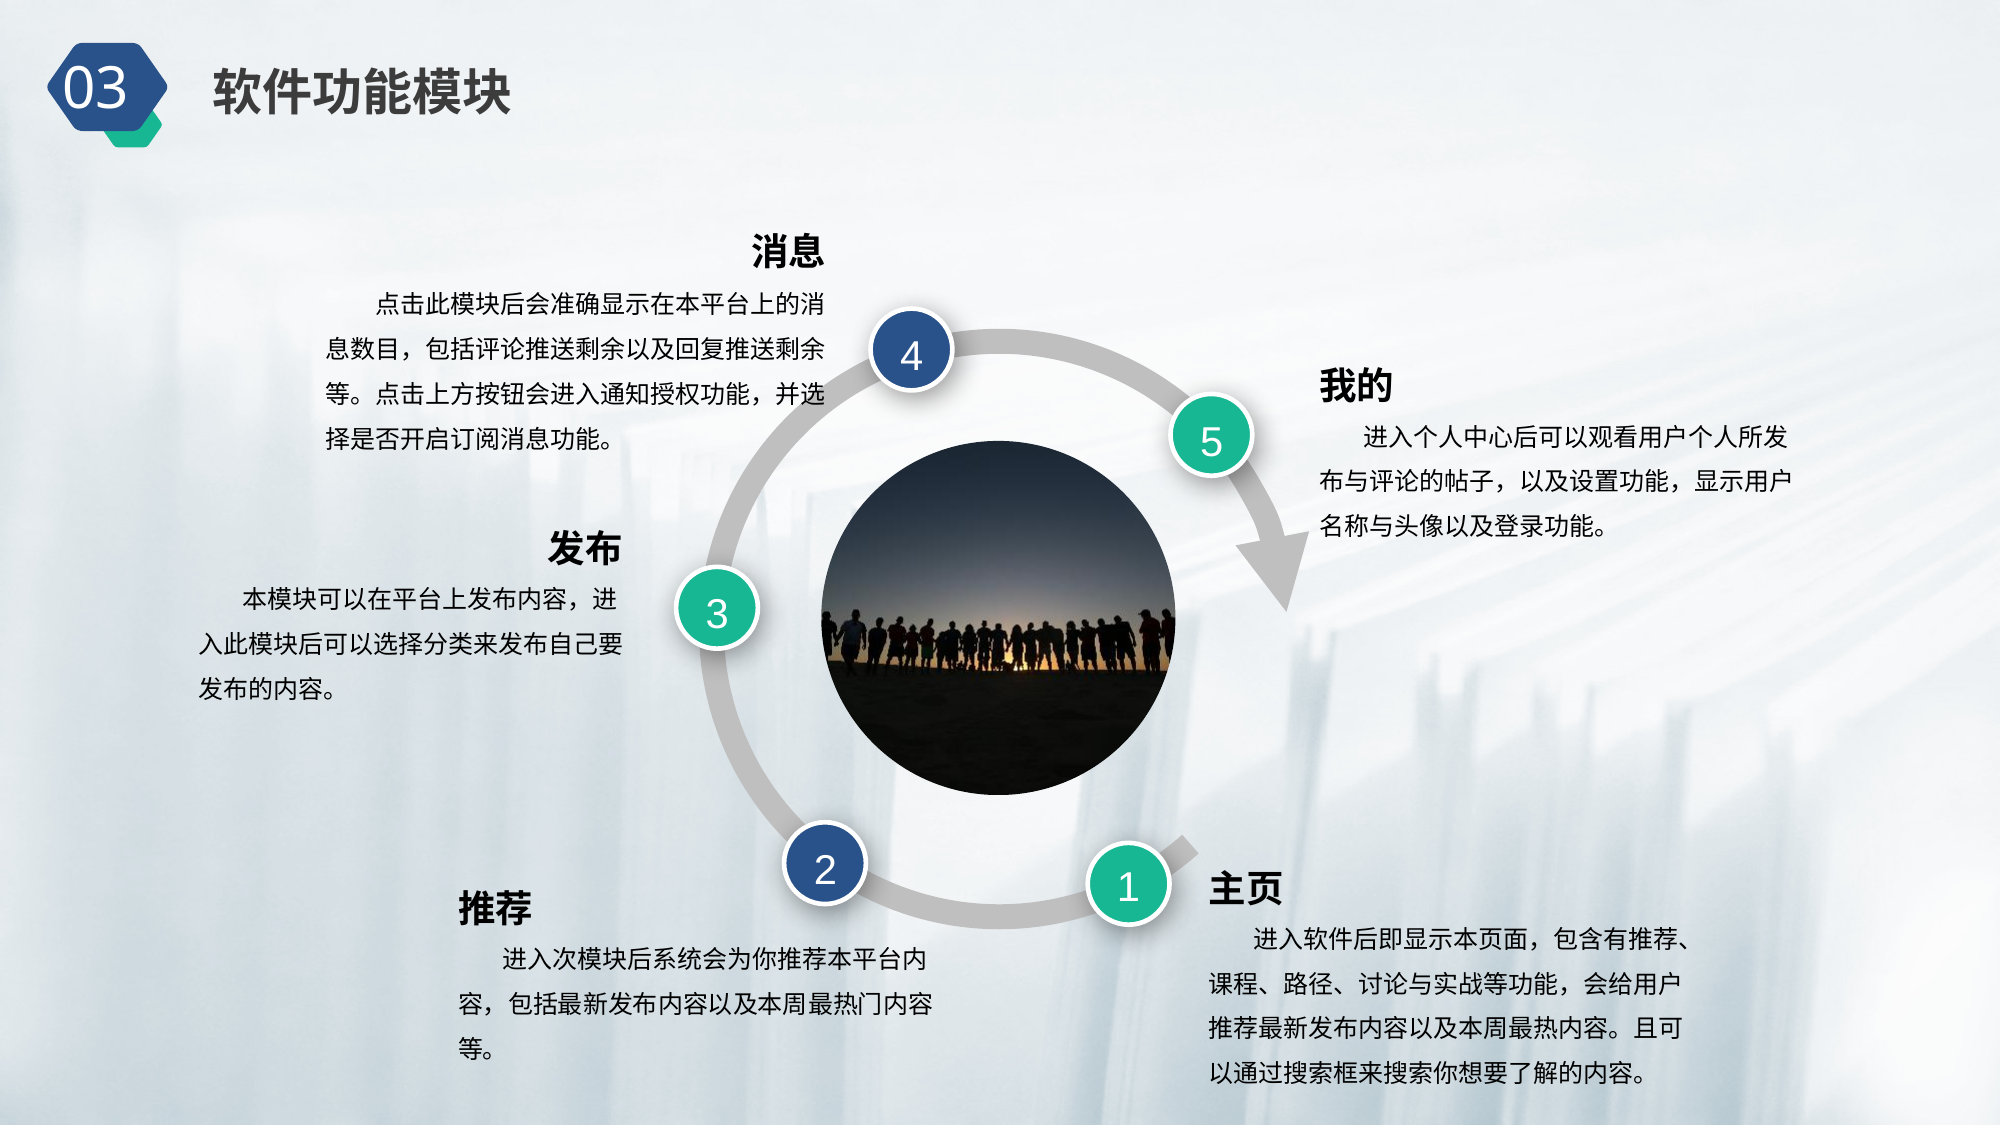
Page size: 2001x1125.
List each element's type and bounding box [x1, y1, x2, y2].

text_box [310, 220, 844, 464]
picture [821, 440, 1176, 796]
text_box [637, 308, 1292, 925]
text_box [46, 42, 551, 148]
text_box [1194, 857, 1716, 1098]
text_box [443, 877, 966, 1073]
text_box [1304, 354, 1827, 550]
text_box [183, 517, 644, 713]
